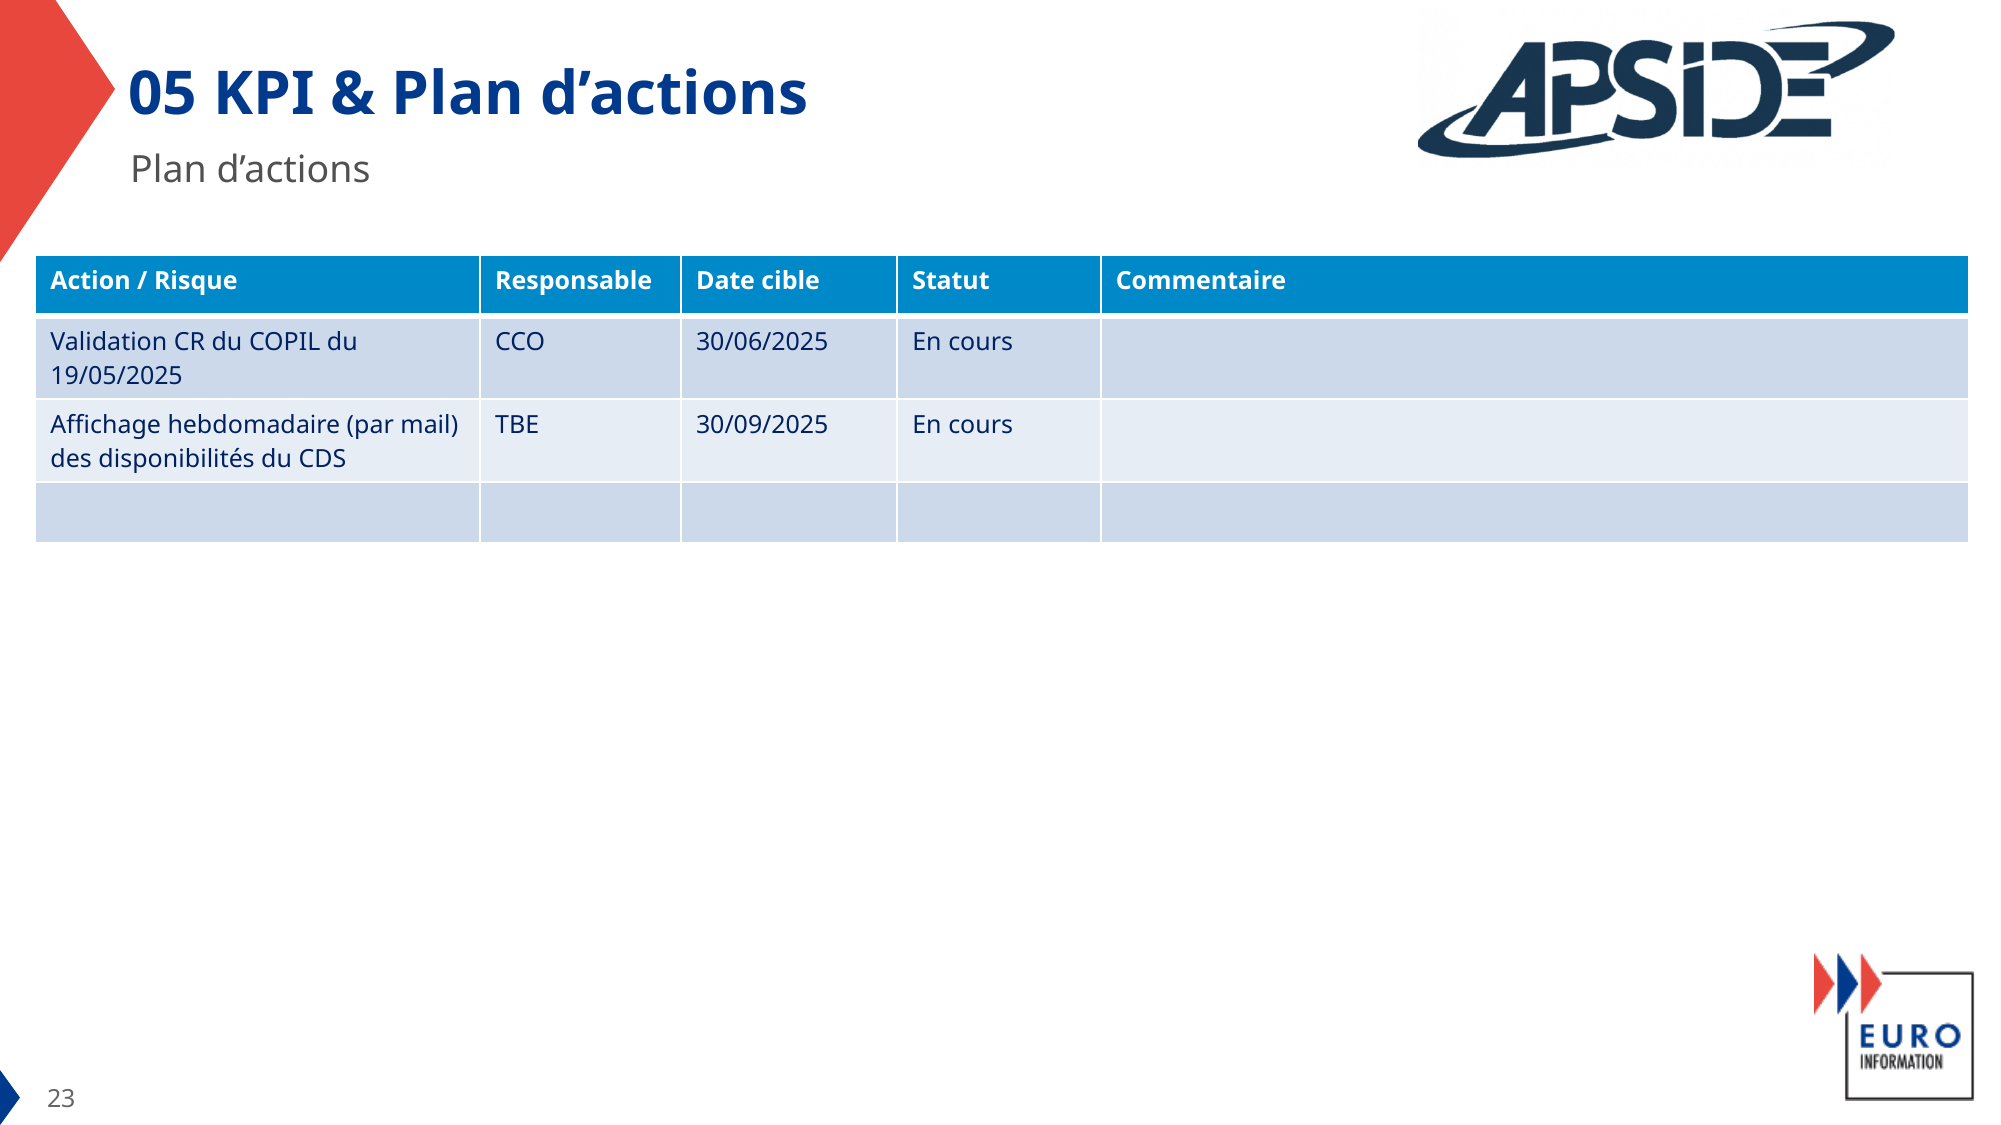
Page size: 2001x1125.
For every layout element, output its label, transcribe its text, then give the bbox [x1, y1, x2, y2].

table_cell [1102, 400, 1968, 481]
table_cell CCO [481, 319, 680, 398]
table_cell En cours [898, 319, 1100, 398]
title 05 KPI & Plan d’actions [116, 0, 1970, 192]
table_cell [682, 483, 896, 542]
picture [1814, 953, 1975, 1101]
table_header Statut [898, 256, 1100, 313]
table_cell [36, 483, 479, 542]
table_header Responsable [481, 256, 680, 313]
table_cell 30/06/2025 [682, 319, 896, 398]
table_cell [898, 483, 1100, 542]
table_cell [1102, 319, 1968, 398]
table_cell [481, 483, 680, 542]
text_box Plan d’actions [115, 137, 386, 197]
slide_number 23 [34, 1069, 103, 1125]
table_cell Affichage hebdomadaire (par mail) des disponibilités du CDS [36, 400, 479, 481]
table_cell En cours [898, 400, 1100, 481]
table_cell TBE [481, 400, 680, 481]
table_cell 30/09/2025 [682, 400, 896, 481]
table_cell [1102, 483, 1968, 542]
table_header Date cible [682, 256, 896, 313]
table_cell Validation CR du COPIL du 19/05/2025 [36, 319, 479, 398]
table_header Action / Risque [36, 256, 479, 313]
table_header Commentaire [1102, 256, 1968, 313]
